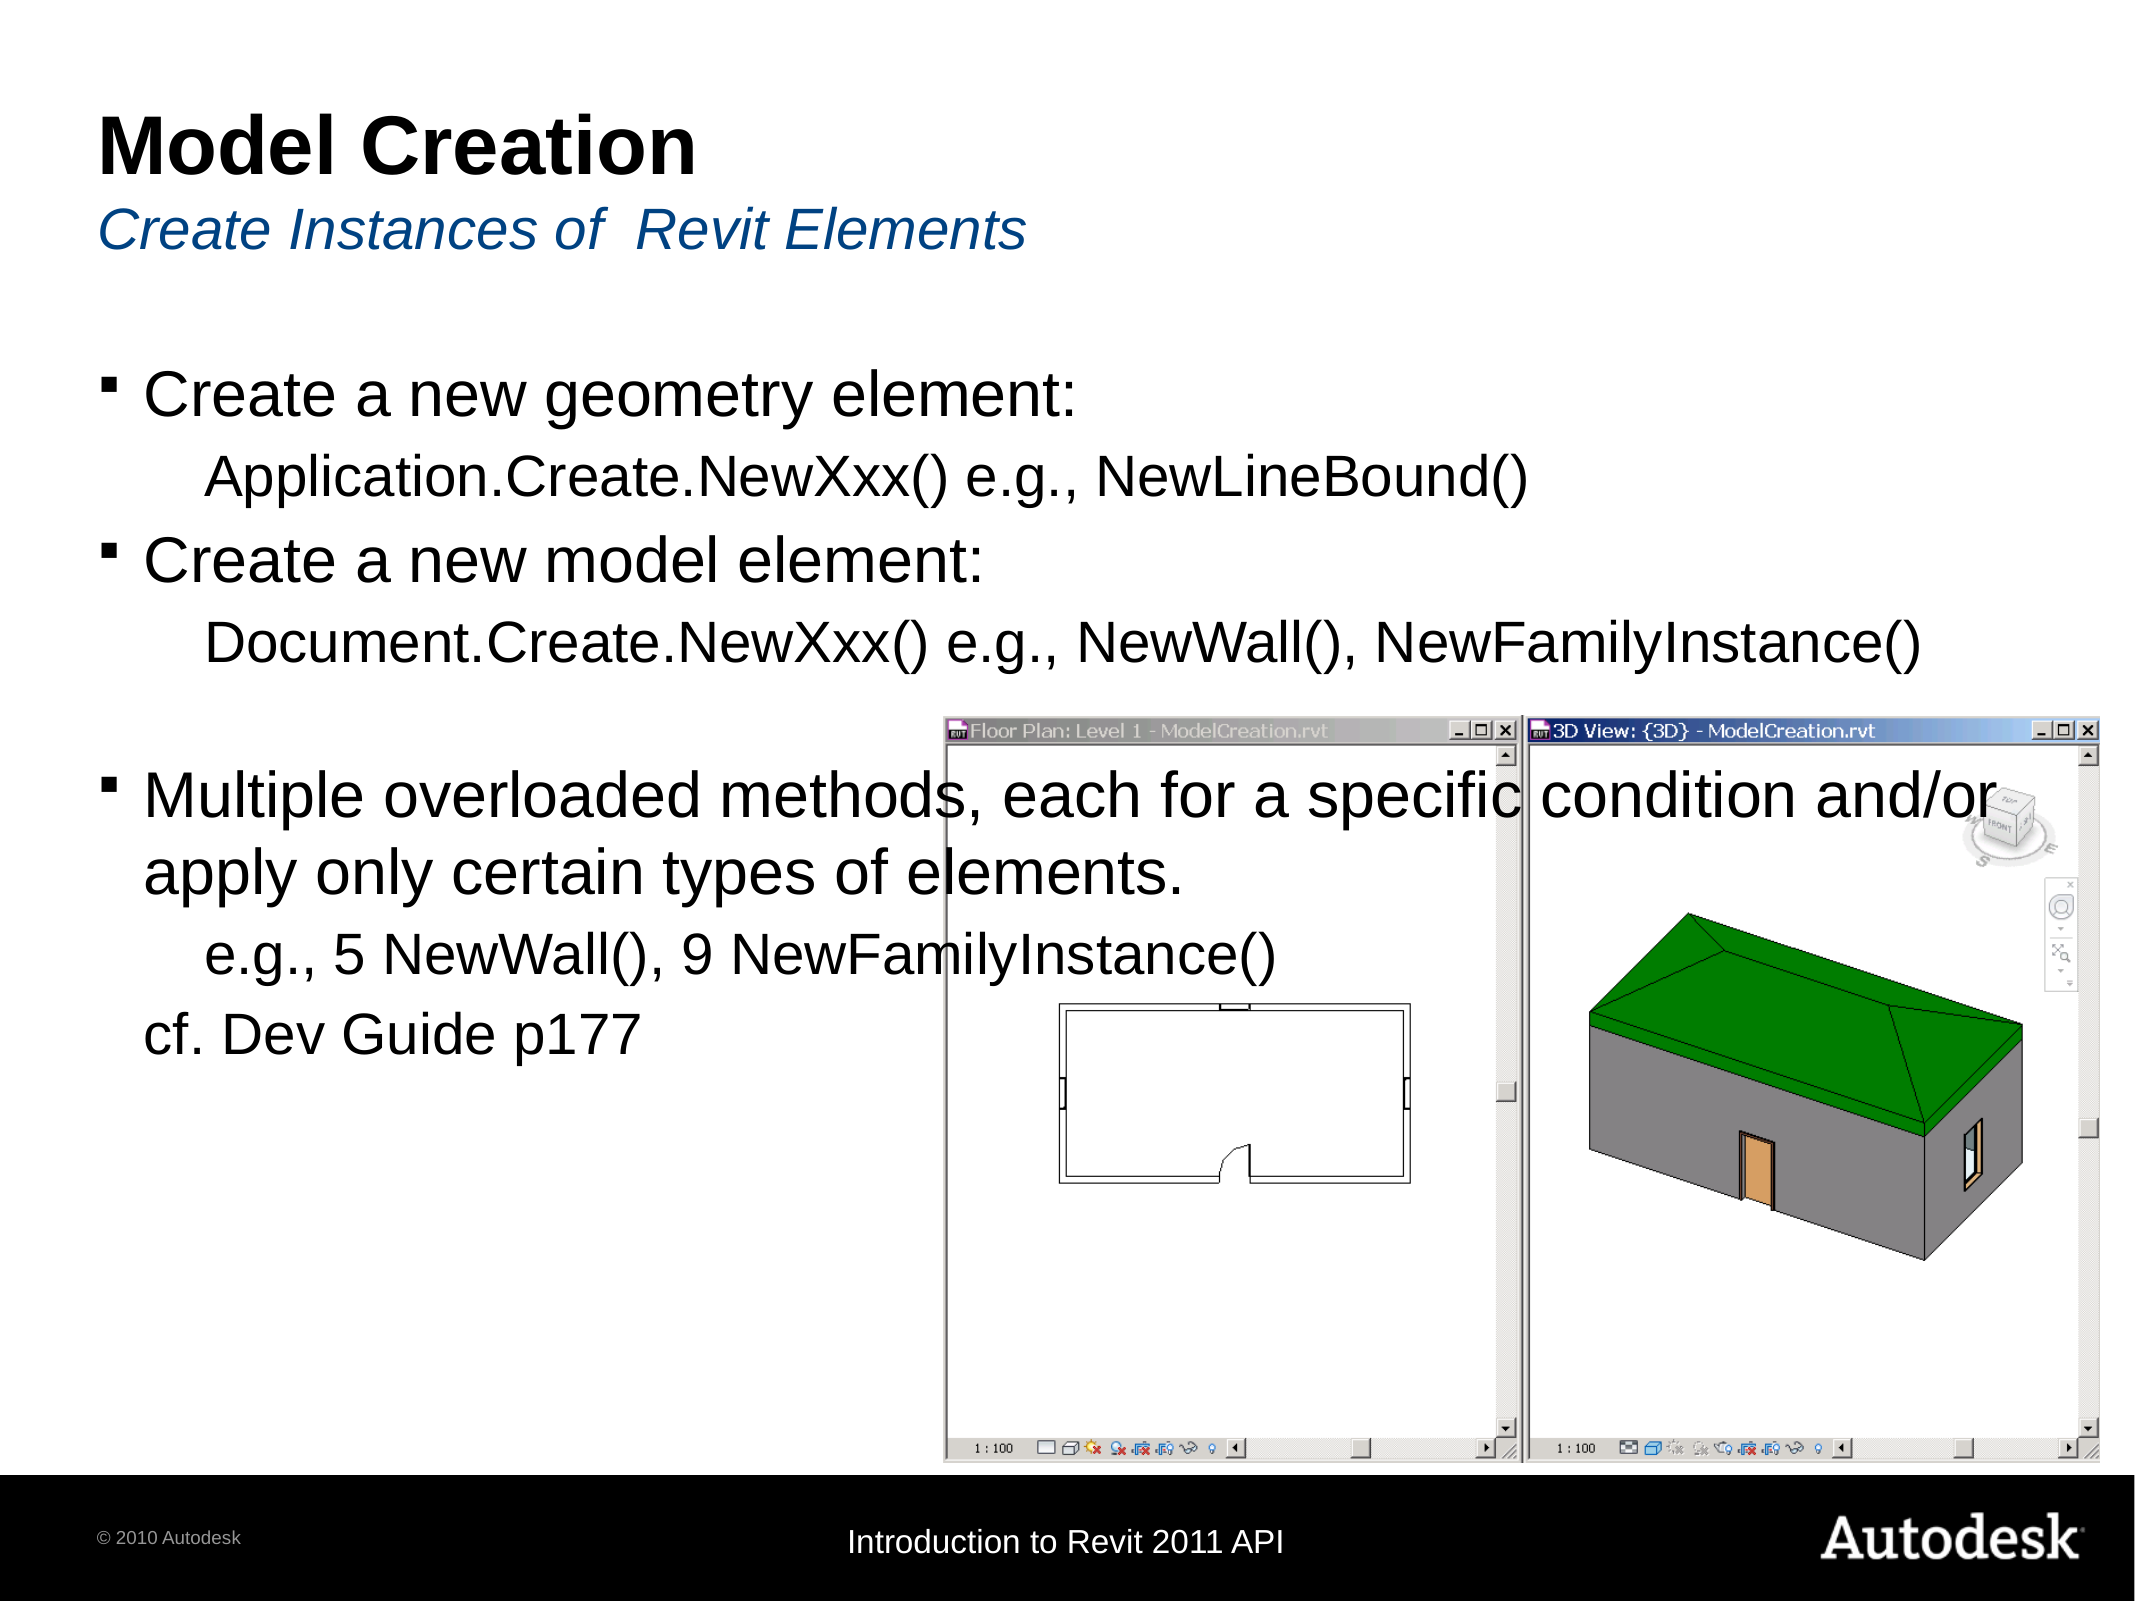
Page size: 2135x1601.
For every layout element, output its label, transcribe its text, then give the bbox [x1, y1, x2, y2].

list Create a new geometry element: Application.Create.NewXxx() e.g., NewLineBound() Create a new model element: Document.Create.NewXxx() e.g., NewWall(), NewFamilyInstance() Multiple overloaded methods, each for a specific condition and/or apply only certain types of elements. e.g., 5 NewWall(), 9 NewFamilyInstance() cf. Dev Guide p177 [96, 351, 2028, 1452]
picture [941, 714, 2100, 1463]
title Model Creation Create Instances of Revit Elements [96, 59, 2028, 293]
picture [0, 1475, 2135, 1601]
